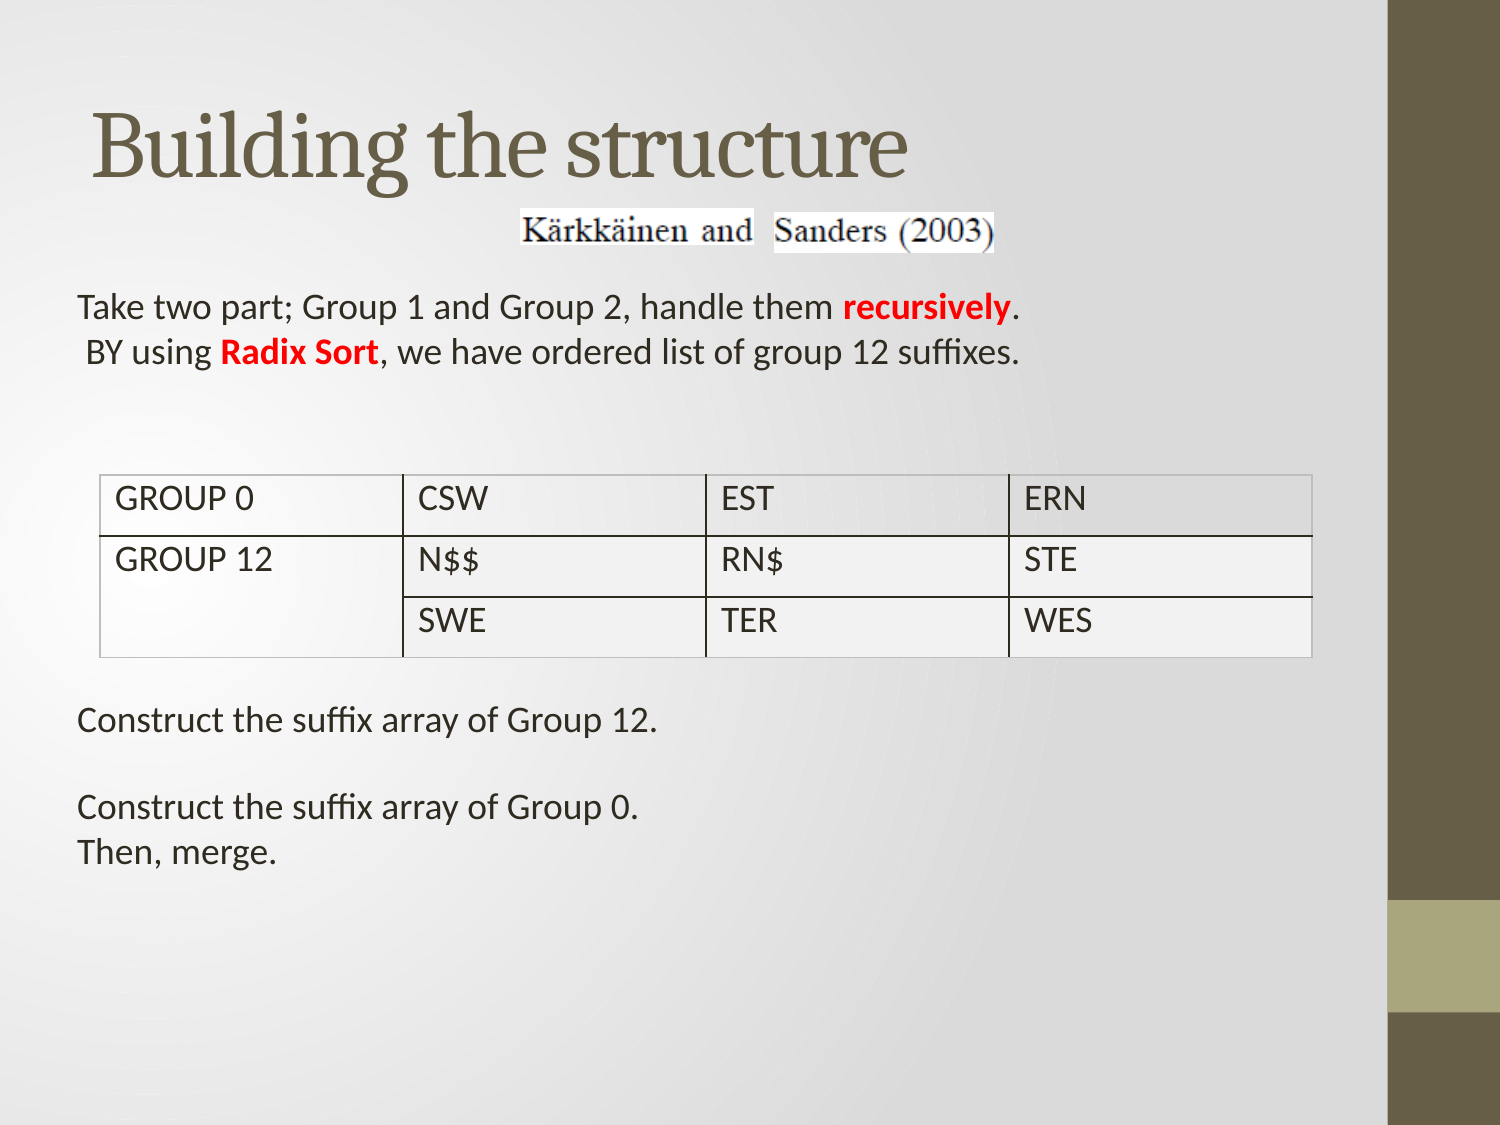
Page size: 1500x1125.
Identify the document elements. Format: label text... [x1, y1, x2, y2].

text_box Construct the suffix array of Group 0. Then, merge. [62, 774, 1413, 880]
table_header CSW [404, 476, 705, 535]
table_cell GROUP 12 [101, 537, 402, 657]
table_header ERN [1010, 476, 1311, 535]
table_cell WES [1010, 598, 1311, 657]
title Building the structure [75, 45, 1325, 233]
text_box Construct the suffix array of Group 12. [62, 687, 1413, 748]
table_header GROUP 0 [101, 476, 402, 535]
picture [519, 208, 754, 246]
table_cell STE [1010, 537, 1311, 596]
table_cell SWE [404, 598, 705, 657]
picture [774, 211, 995, 254]
table_cell RN$ [707, 537, 1008, 596]
text_box Take two part; Group 1 and Group 2, handle them recursively. BY using Radix Sort, we have ordered list of group 12 suffixes. [62, 274, 1413, 380]
table_cell TER [707, 598, 1008, 657]
table_cell N$$ [404, 537, 705, 596]
table_header EST [707, 476, 1008, 535]
